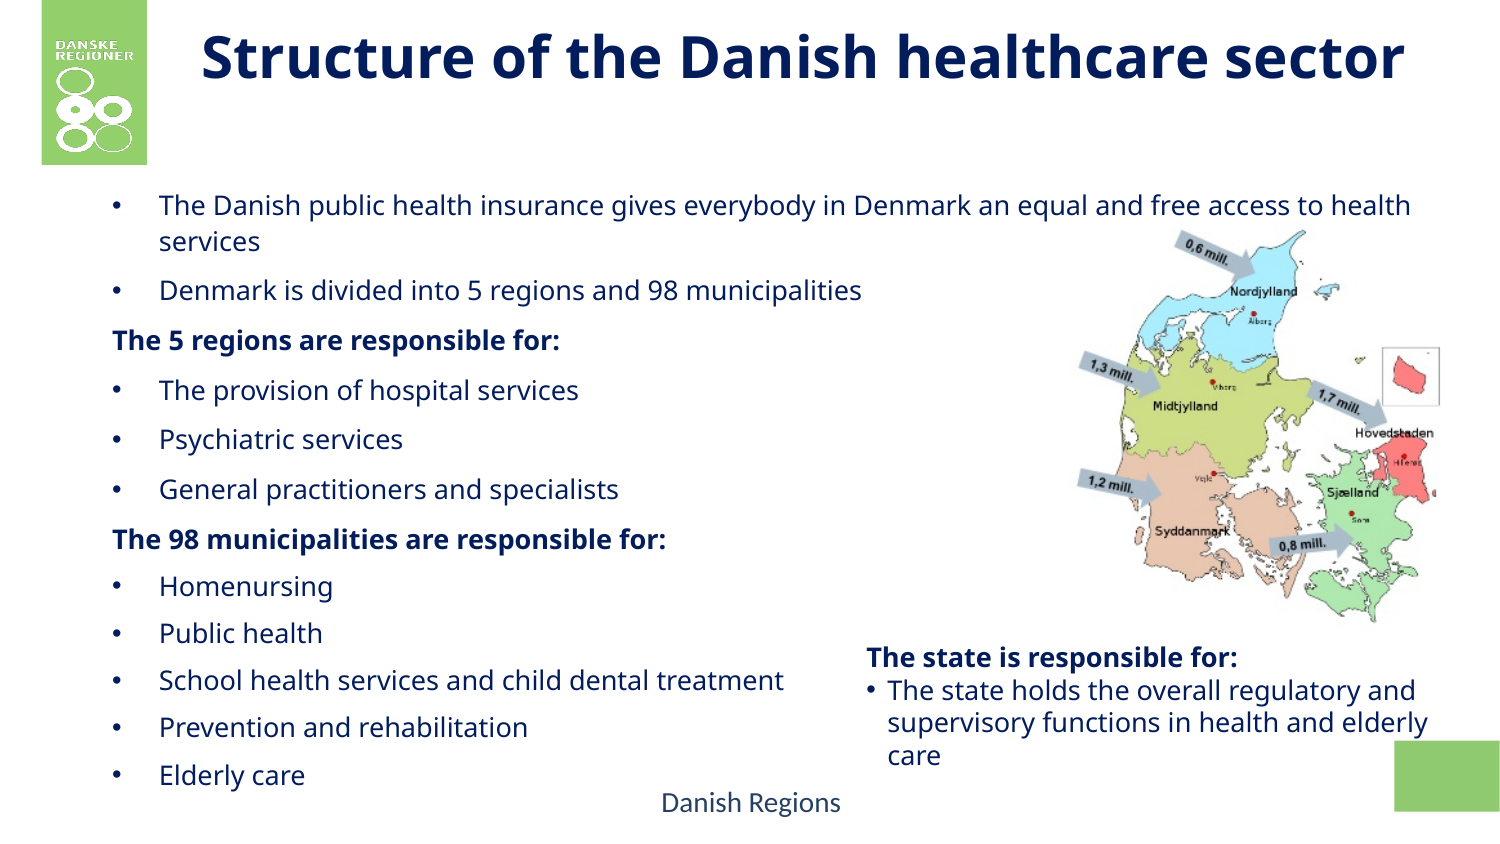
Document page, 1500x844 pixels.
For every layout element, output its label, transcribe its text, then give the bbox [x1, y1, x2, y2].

picture [1061, 207, 1471, 634]
footer Danish Regions [513, 770, 989, 831]
text_box The state is responsible for: The state holds the overall regulatory and supervisory functions in health and elderly care [851, 633, 1466, 778]
text_box The Danish public health insurance gives everybody in Denmark an equal and free access to health services Denmark is divided into 5 regions and 98 municipalities The 5 regions are responsible for: The provision of hospital services Psychiatric services General practitioners and specialists The 98 municipalities are responsible for: Homenursing Public health School health services and child dental treatment Prevention and rehabilitation Elderly care [112, 186, 1466, 635]
picture [56, 40, 133, 152]
text_box Structure of the Danish healthcare sector [186, 12, 1486, 98]
